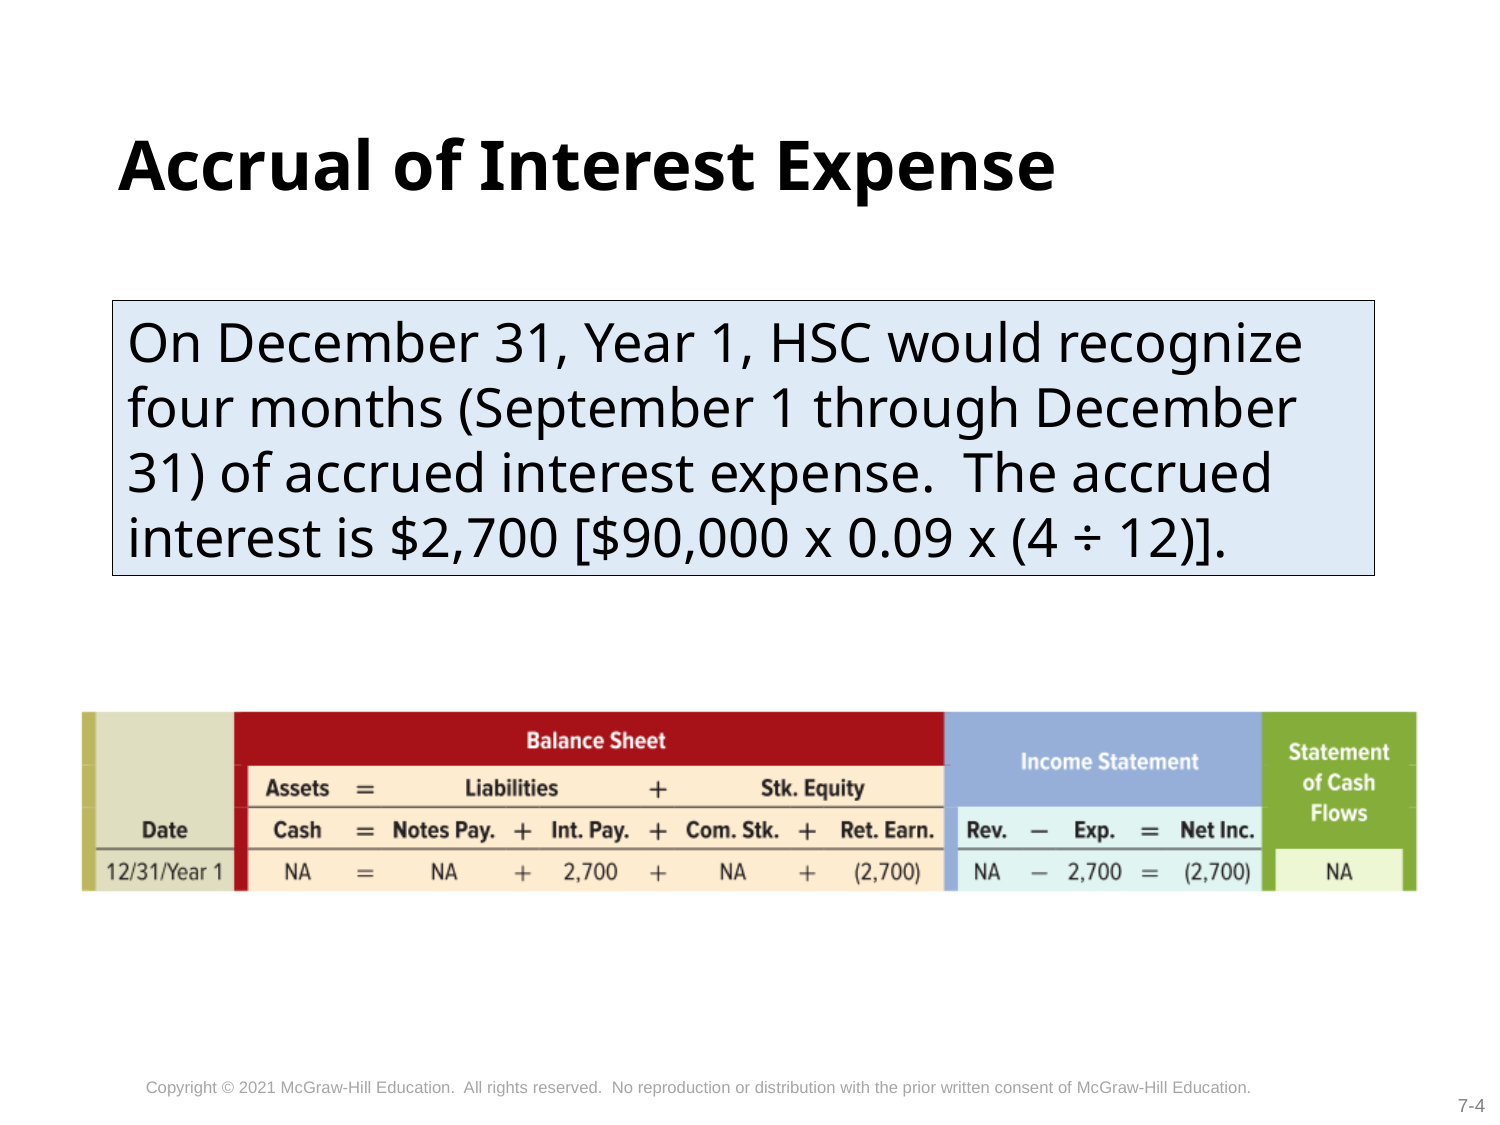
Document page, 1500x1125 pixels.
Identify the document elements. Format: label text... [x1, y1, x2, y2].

picture [72, 699, 1428, 903]
text_box On December 31, Year 1, HSC would recognize four months (September 1 through December 31) of accrued interest expense. The accrued interest is $2,700 [$90,000 x 0.09 x (4 ÷ 12)]. [112, 300, 1375, 576]
title Accrual of Interest Expense [103, 59, 1397, 278]
